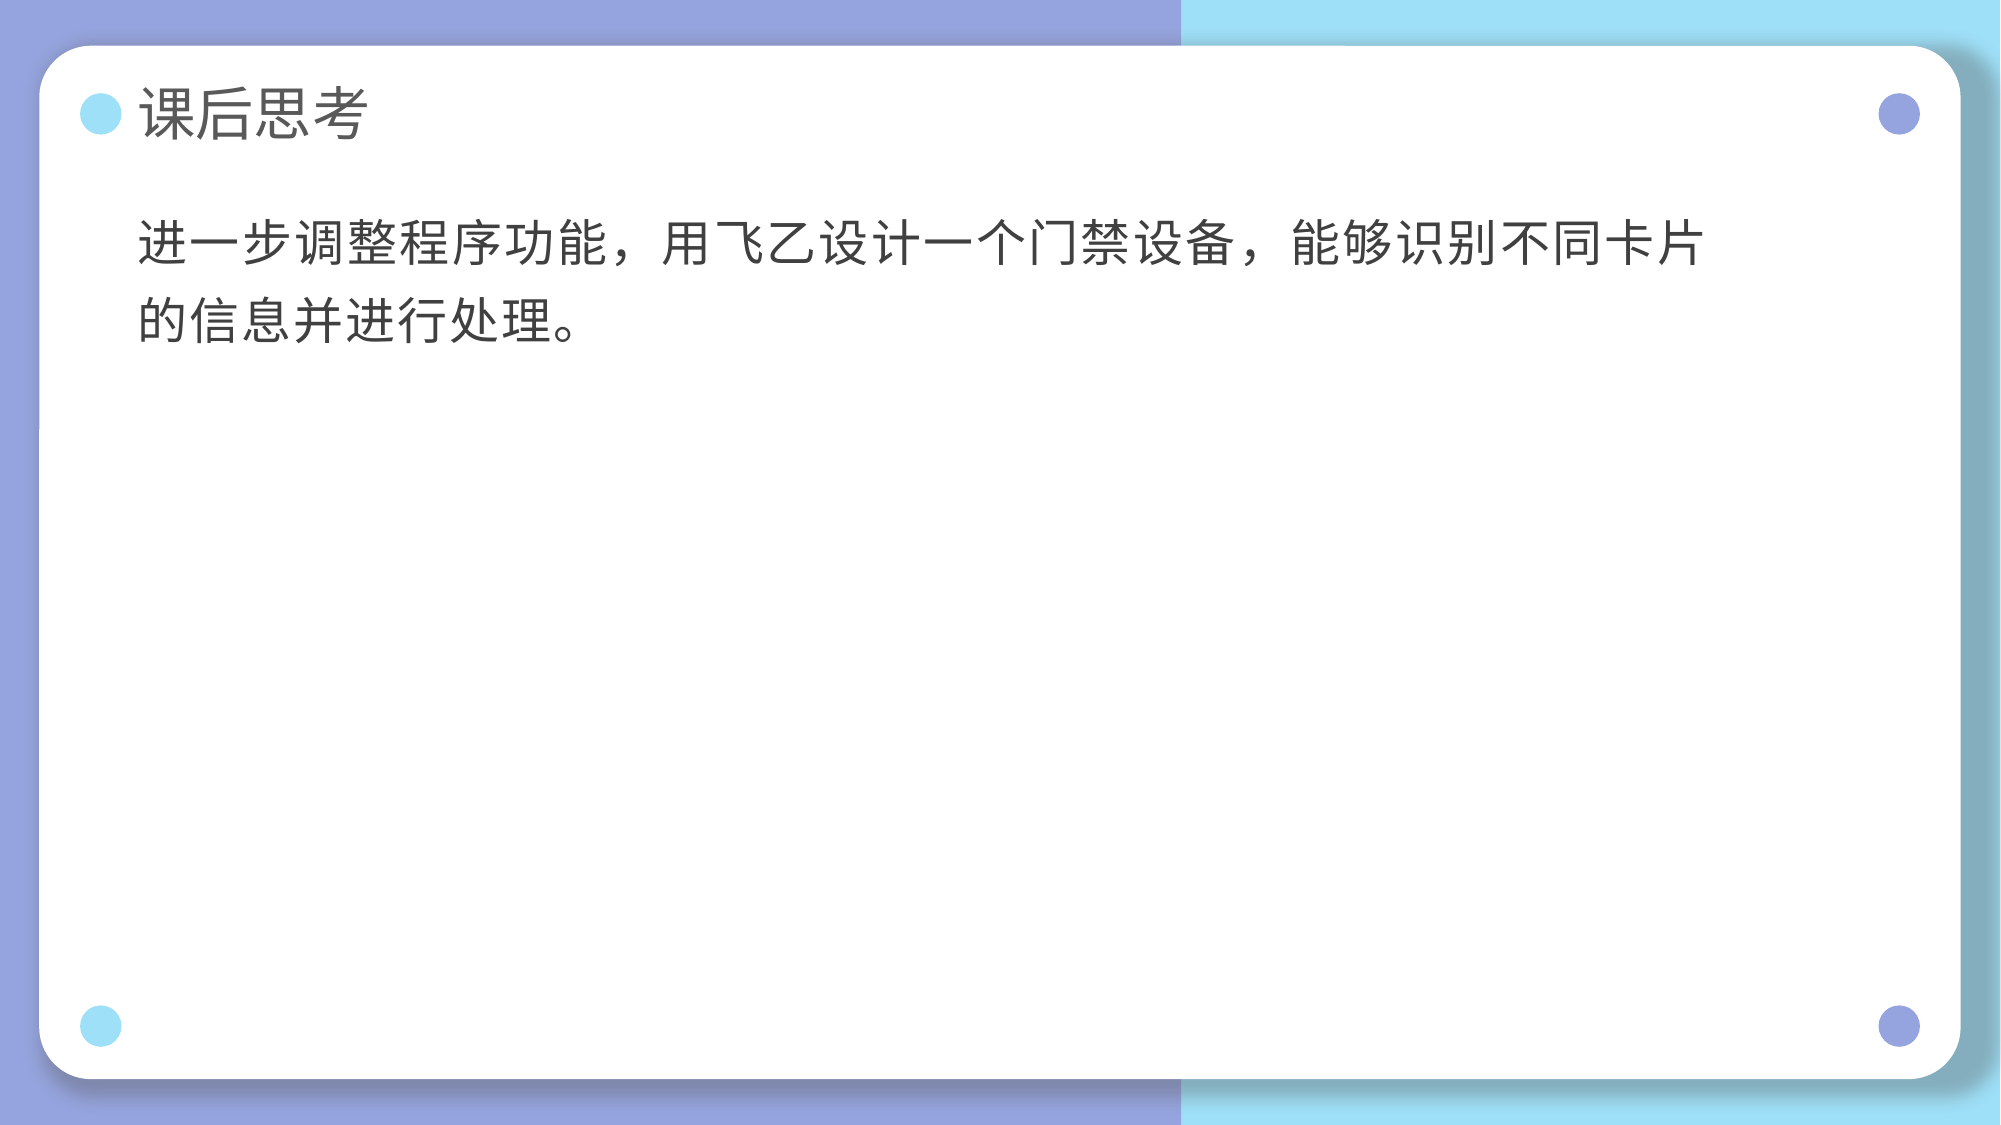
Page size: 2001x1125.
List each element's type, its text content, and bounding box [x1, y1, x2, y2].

title 课后思考 [137, 77, 976, 157]
list 进一步调整程序功能，用飞乙设计一个门禁设备，能够识别不同卡片的信息并进行处理。 [137, 185, 1711, 369]
